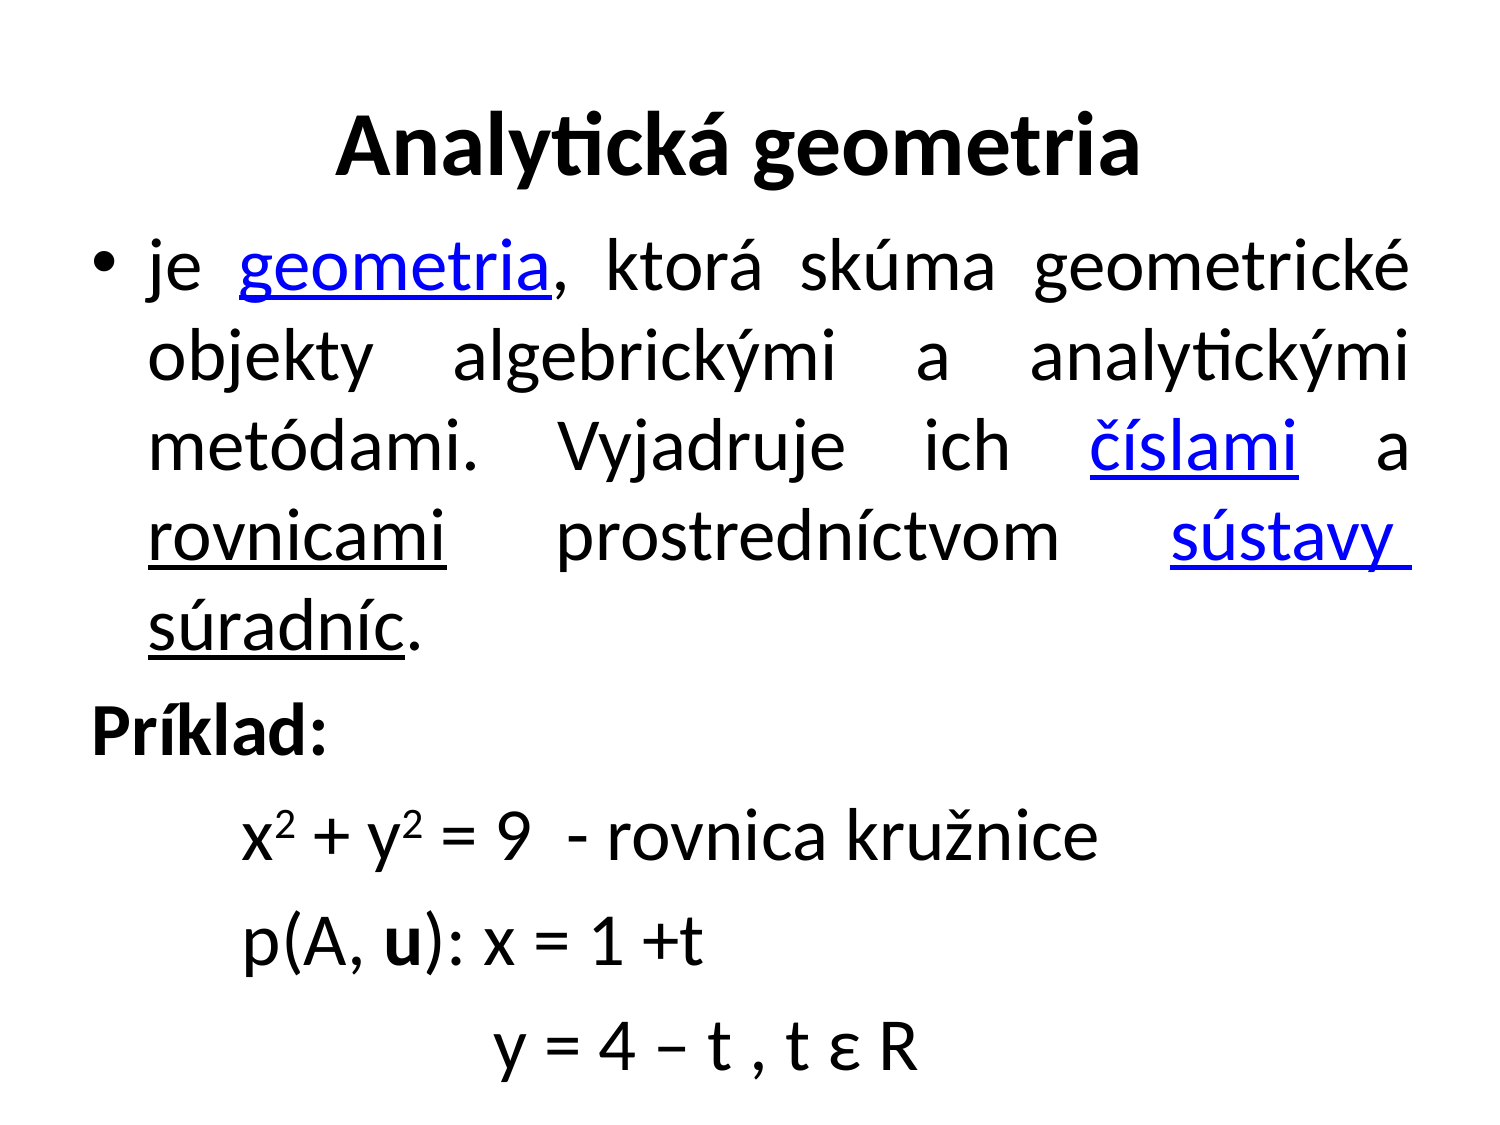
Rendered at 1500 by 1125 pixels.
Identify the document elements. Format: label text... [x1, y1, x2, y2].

title Analytická geometria [75, 45, 1425, 233]
list je geometria, ktorá skúma geometrické objekty algebrickými a analytickými metódami. Vyjadruje ich číslami a rovnicami prostredníctvom sústavy súradníc. Príklad: x2 + y2 = 9 - rovnica kružnice p(A, u): x = 1 +t y = 4 – t , t ε R [76, 208, 1427, 1016]
